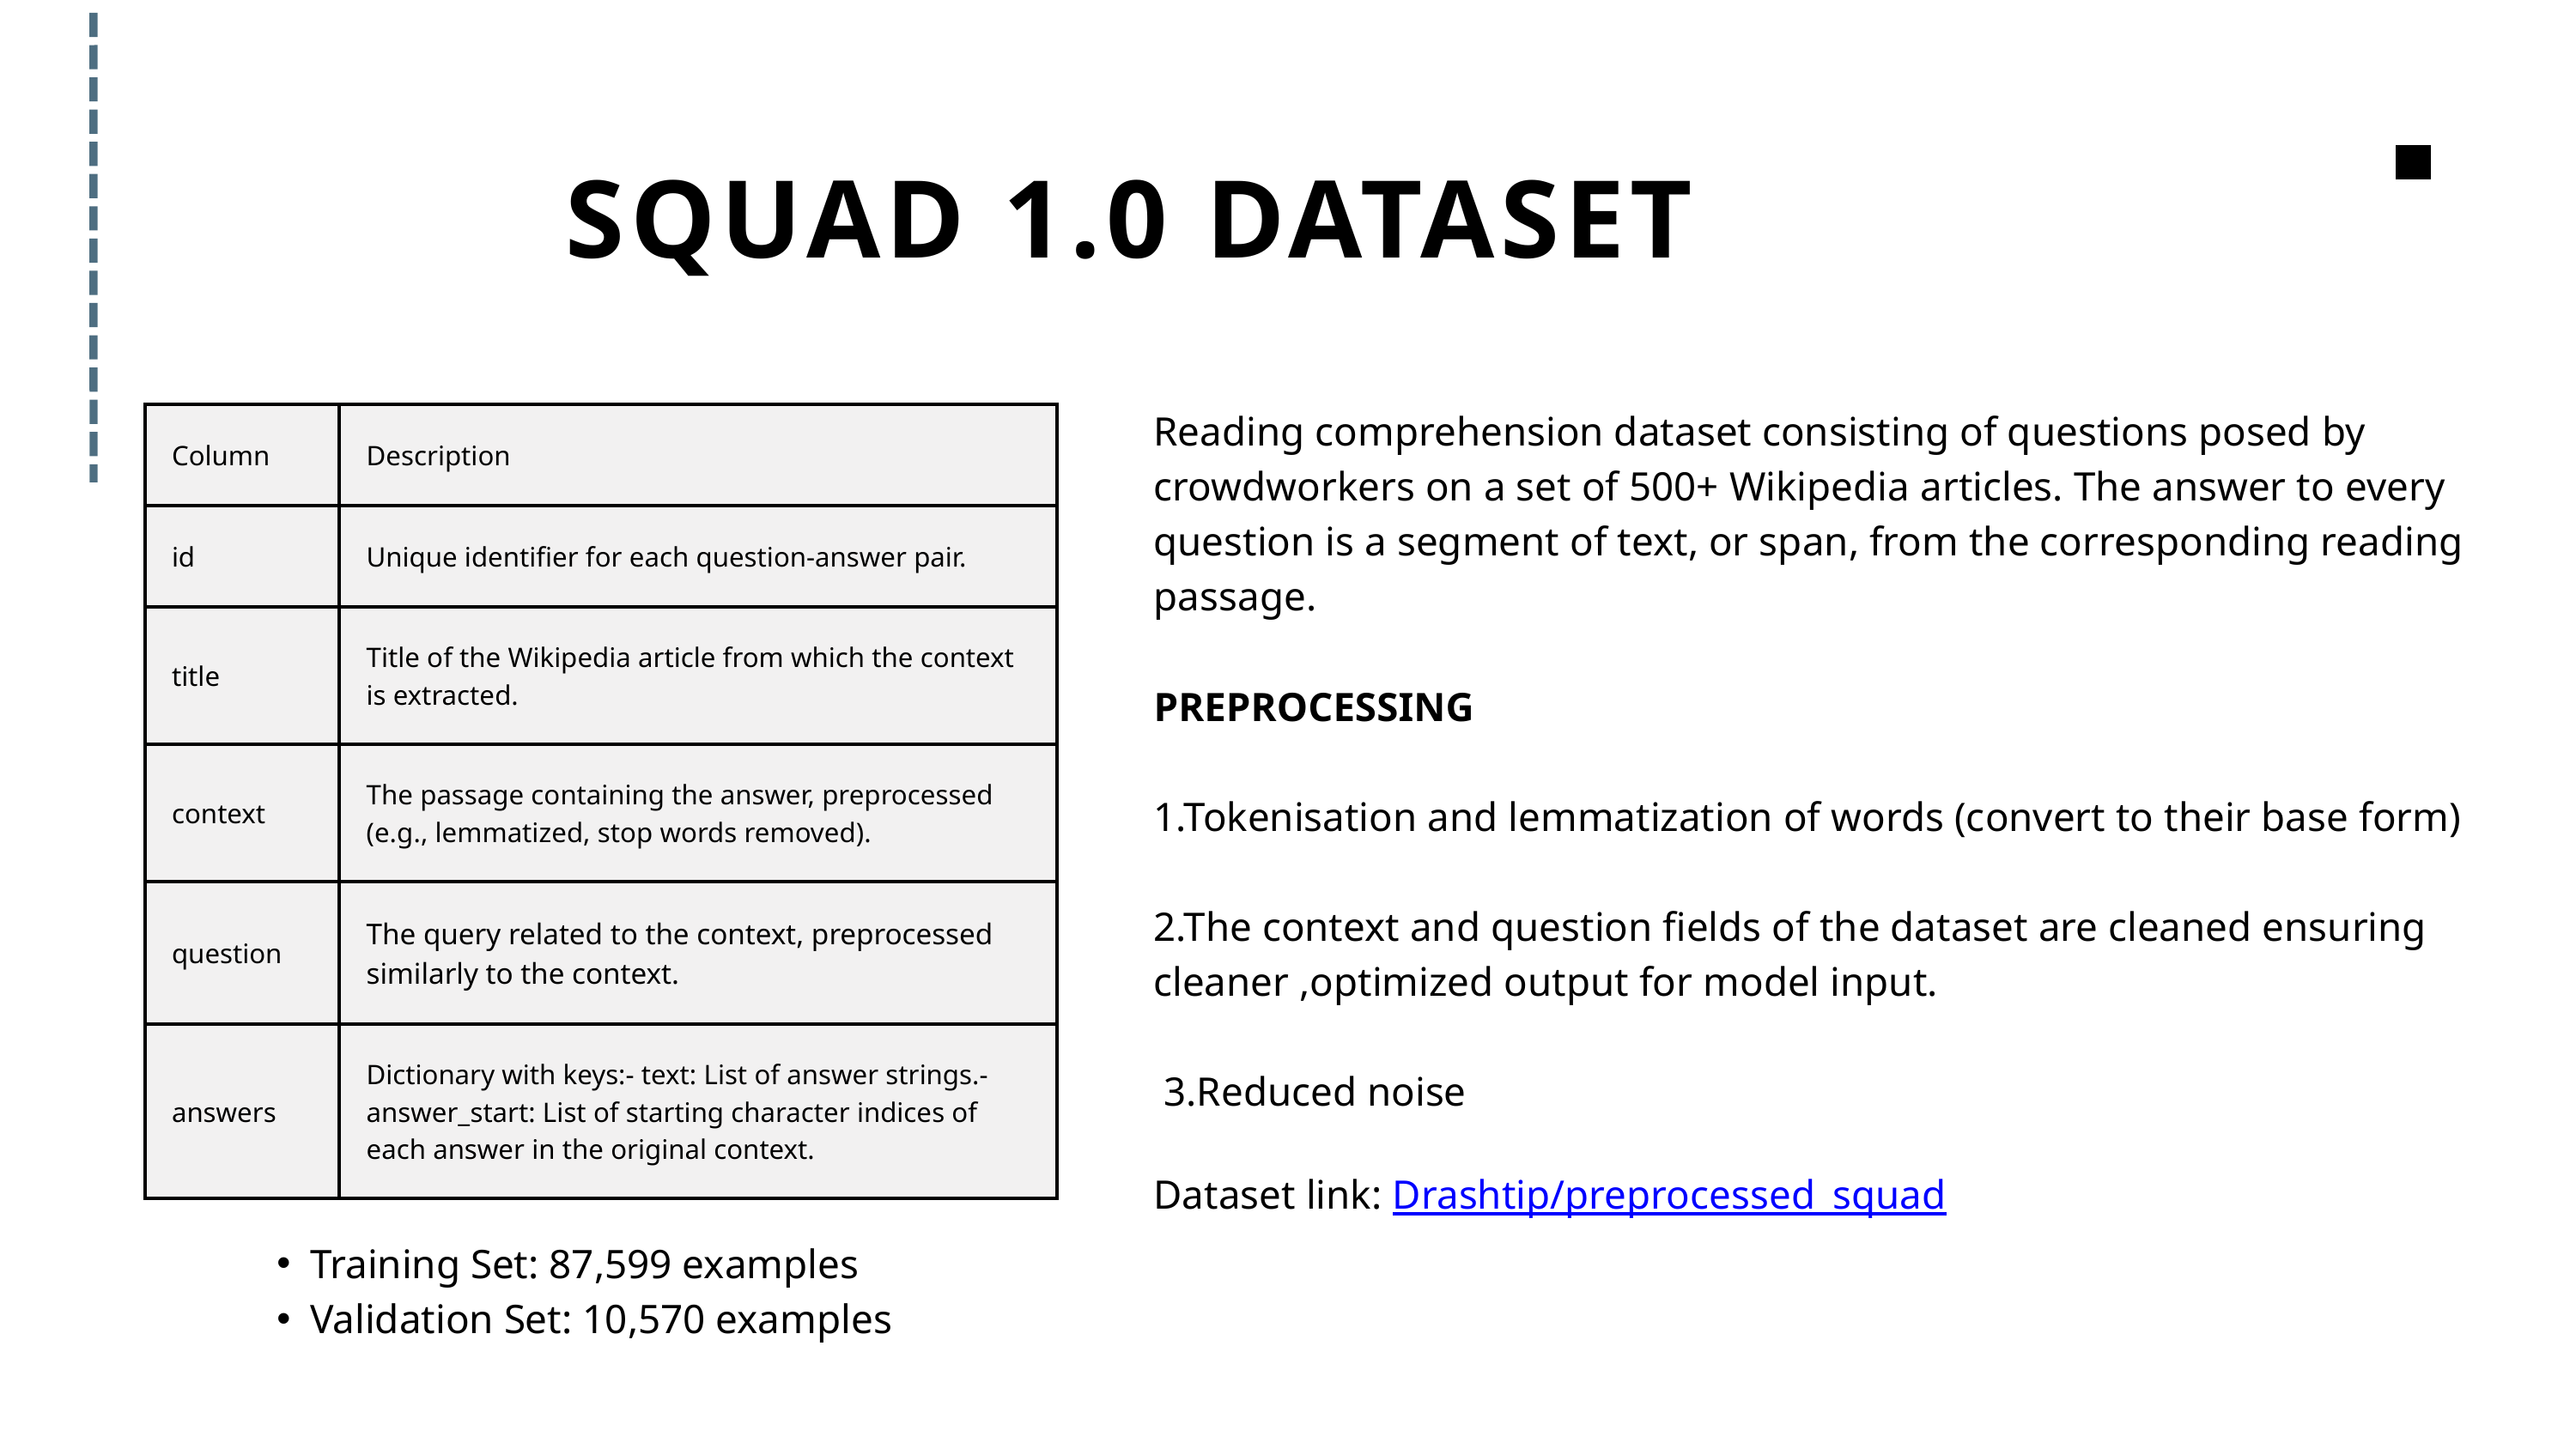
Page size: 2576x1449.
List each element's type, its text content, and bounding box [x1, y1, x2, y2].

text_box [144, 403, 1058, 1199]
text_box Training Set: 87,599 examples Validation Set: 10,570 examples [243, 1231, 914, 1397]
text_box Reading comprehension dataset consisting of questions posed by crowdworkers on a set of 500+ Wikipedia articles. The answer to every question is a segment of text, or span, from the corresponding reading passage. PREPROCESSING 1.Tokenisation and lemmatization of words (convert to their base form) 2.The context and question fields of the dataset are cleaned ensuring cleaner ,optimized output for model input. 3.Reduced noise Dataset link: Drashtip/preprocessed_squad [1153, 398, 2493, 1390]
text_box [2396, 144, 2432, 180]
text_box SQUAD 1.0 DATASET [565, 129, 2576, 279]
